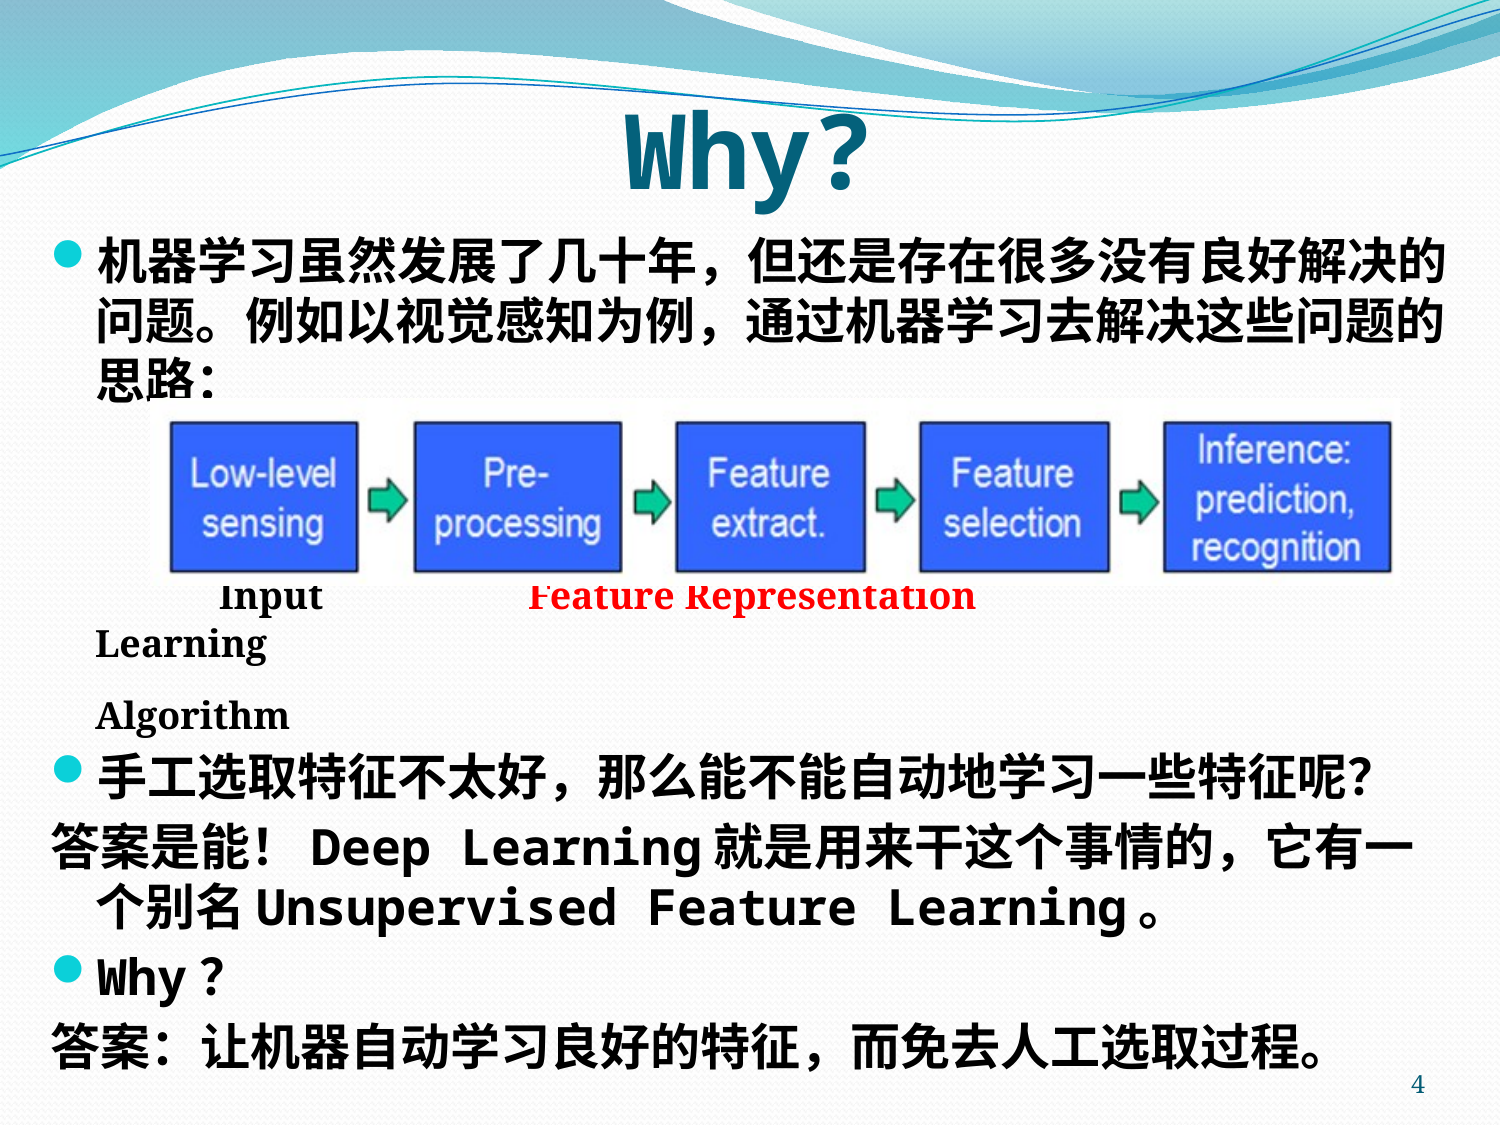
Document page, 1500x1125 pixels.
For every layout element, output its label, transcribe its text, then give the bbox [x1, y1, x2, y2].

title Why? [75, 23, 1425, 211]
picture [149, 398, 1401, 587]
slide_number 4 [1299, 1042, 1425, 1103]
list 机器学习虽然发展了几十年，但还是存在很多没有良好解决的问题。例如以视觉感知为例，通过机器学习去解决这些问题的思路： Input Feature Representation Learning Algorithm 手工选取特征不太好，那么能不能自动地学习一些特征呢？ 答案是能！Deep Learning就是用来干这个事情的，它有一个别名Unsupervised Feature Learning。 Why？ 答案：让机器自动学习良好的特征，而免去人工选取过程。 [35, 222, 1465, 1067]
